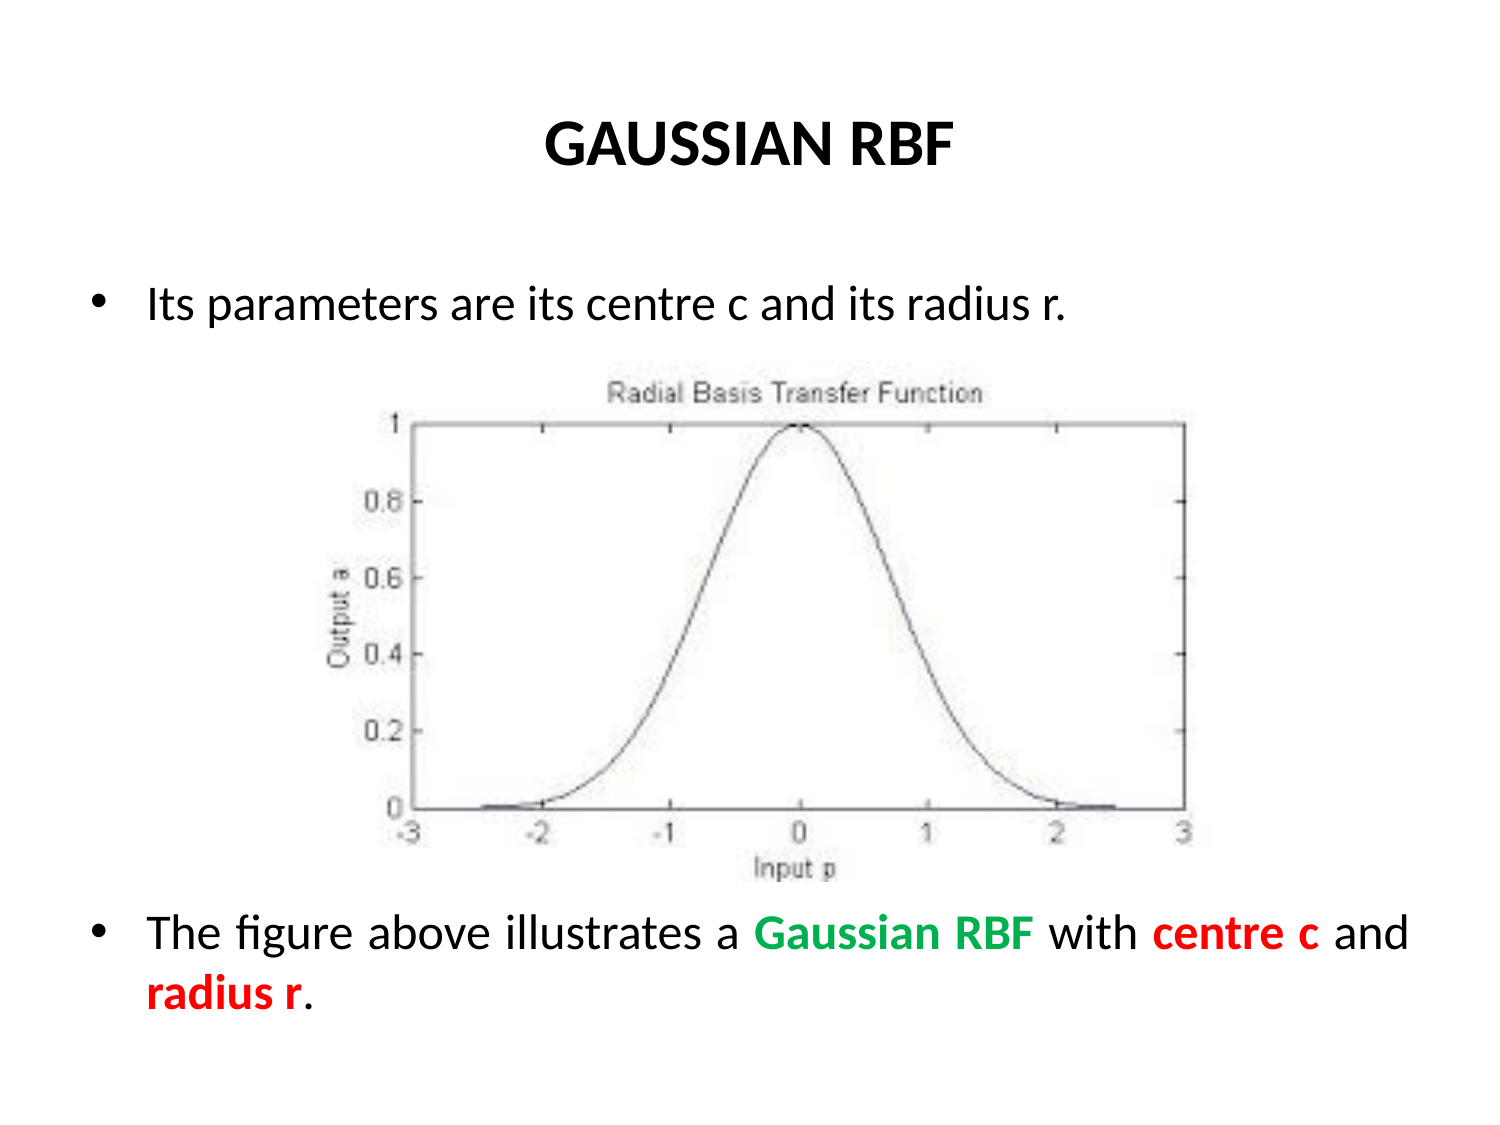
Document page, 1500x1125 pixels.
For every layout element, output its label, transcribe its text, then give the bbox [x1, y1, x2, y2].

title GAUSSIAN RBF [75, 45, 1425, 233]
list Its parameters are its centre c and its radius r. The figure above illustrates a Gaussian RBF with centre c and radius r. [75, 262, 1425, 1047]
picture [277, 361, 1219, 882]
